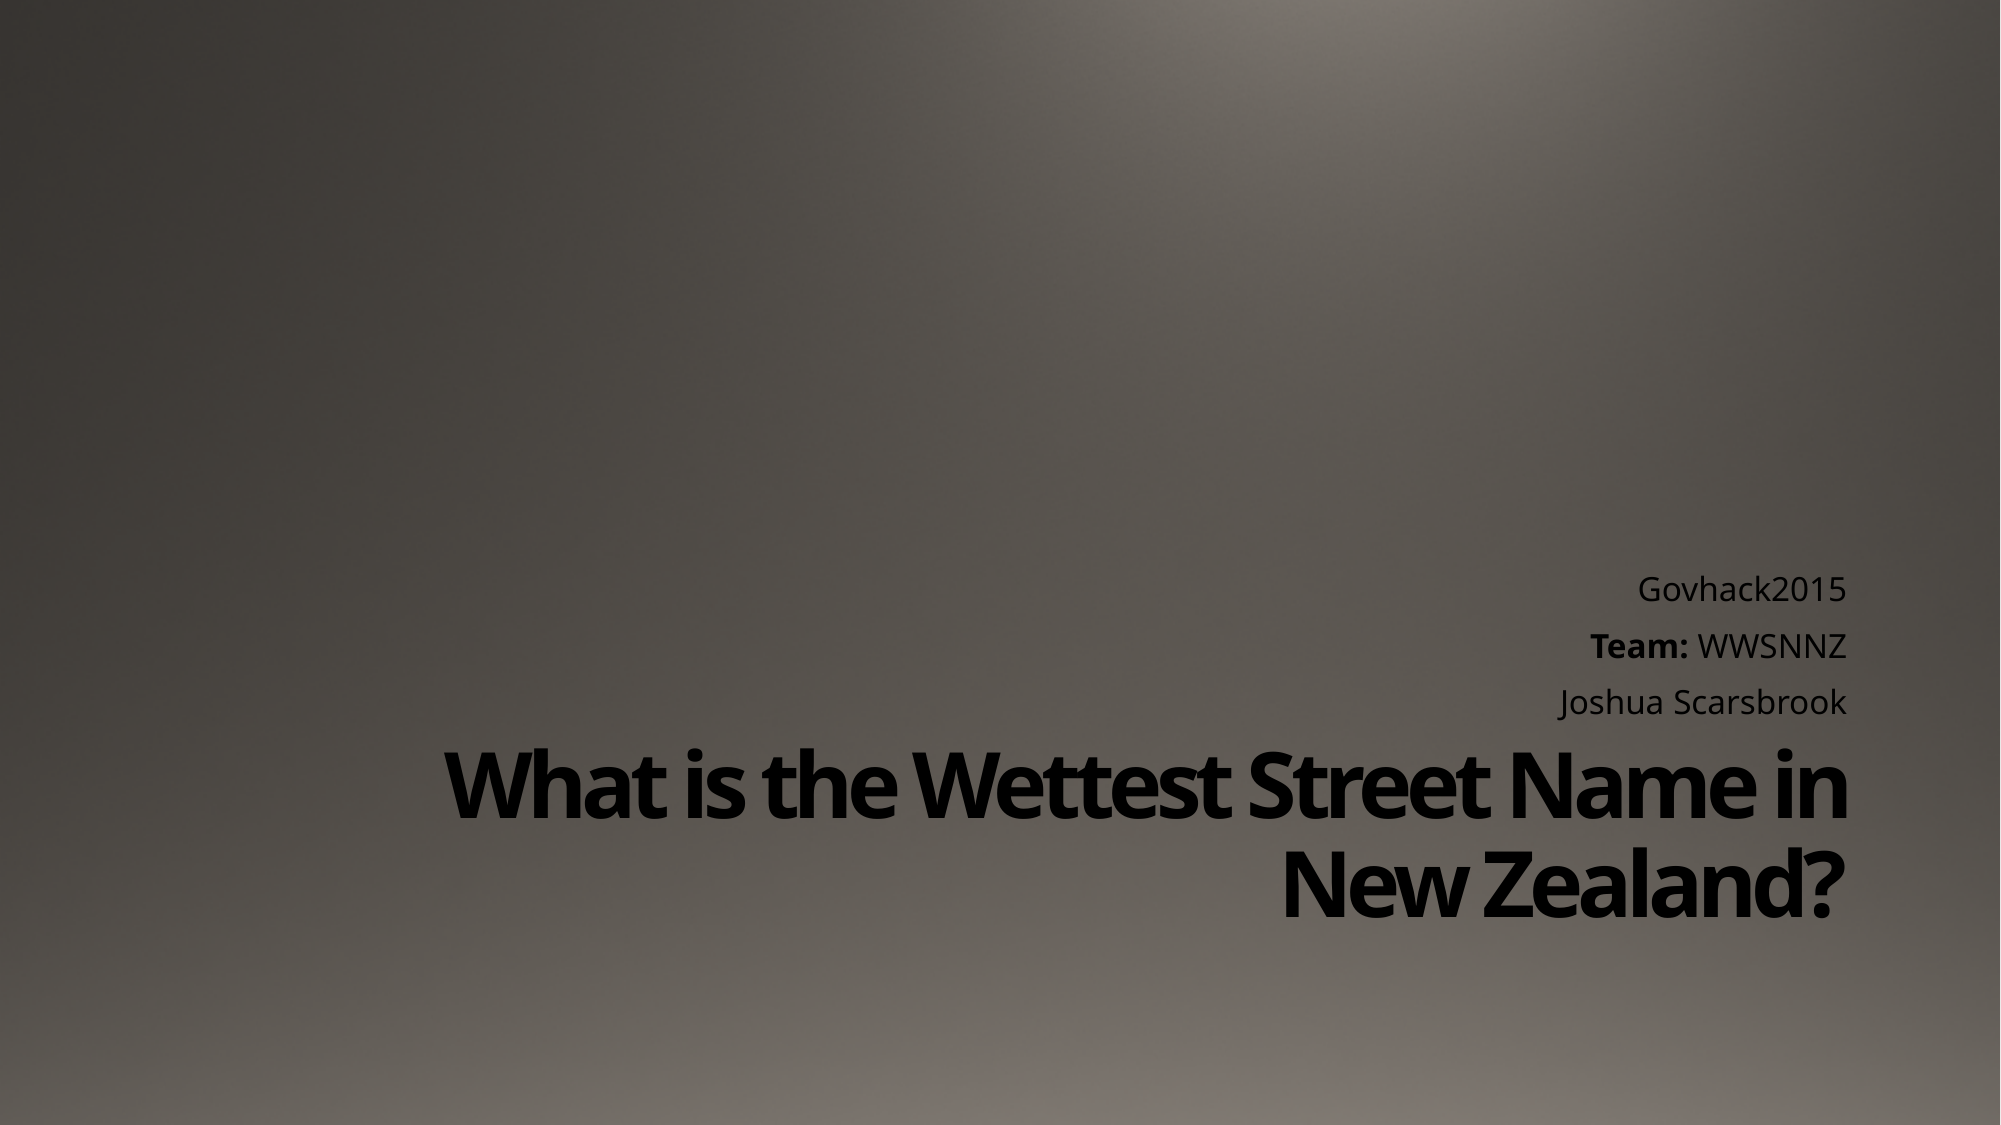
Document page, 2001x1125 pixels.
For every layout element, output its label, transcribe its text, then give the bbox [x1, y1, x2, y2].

title What is the Wettest Street Name in New Zealand? [362, 732, 1863, 1002]
picture [0, 0, 2001, 1125]
subtitle Govhack2015 Team: WWSNNZ Joshua Scarsbrook [362, 606, 1863, 730]
